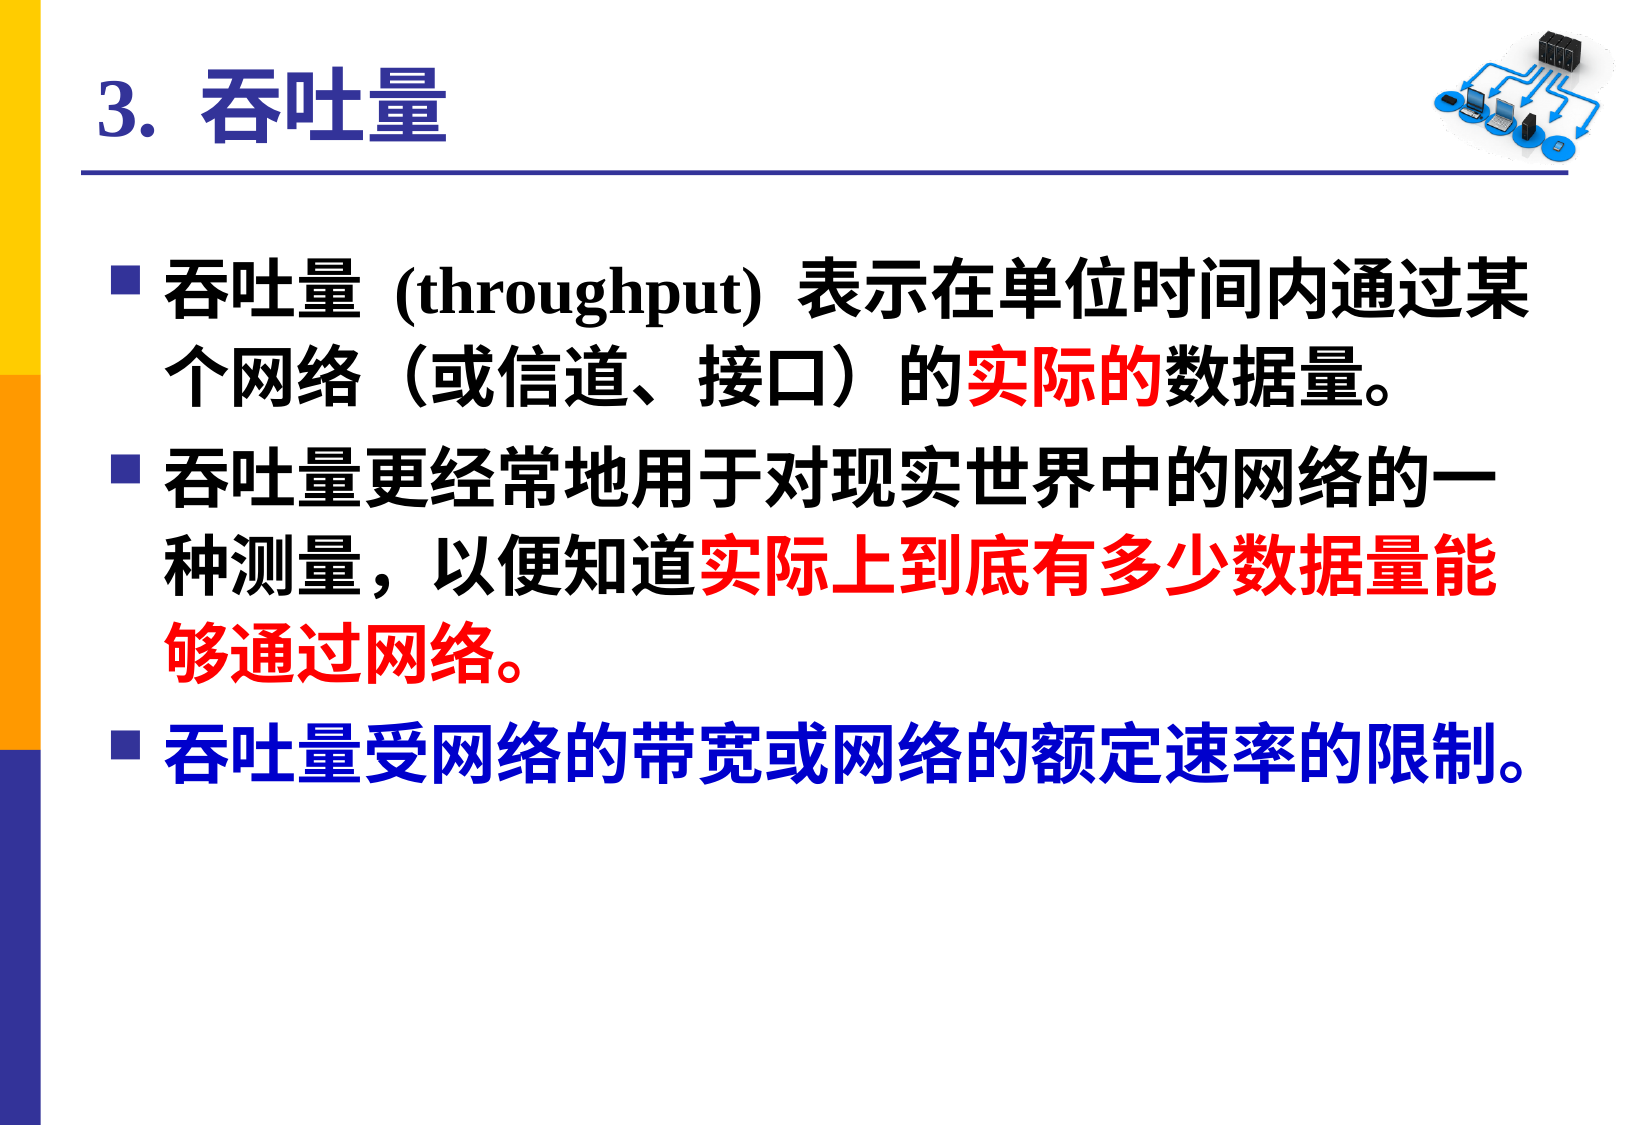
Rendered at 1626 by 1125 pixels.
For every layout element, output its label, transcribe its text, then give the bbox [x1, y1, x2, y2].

picture [1431, 30, 1616, 165]
title 3. 吞吐量 [81, 30, 1569, 161]
list 吞吐量 (throughput) 表示在单位时间内通过某个网络（或信道、接口）的实际的数据量。 吞吐量更经常地用于对现实世界中的网络的一种测量，以便知道实际上到底有多少数据量能够通过网络。 吞吐量受网络的带宽或网络的额定速率的限制。 [91, 231, 1580, 1042]
